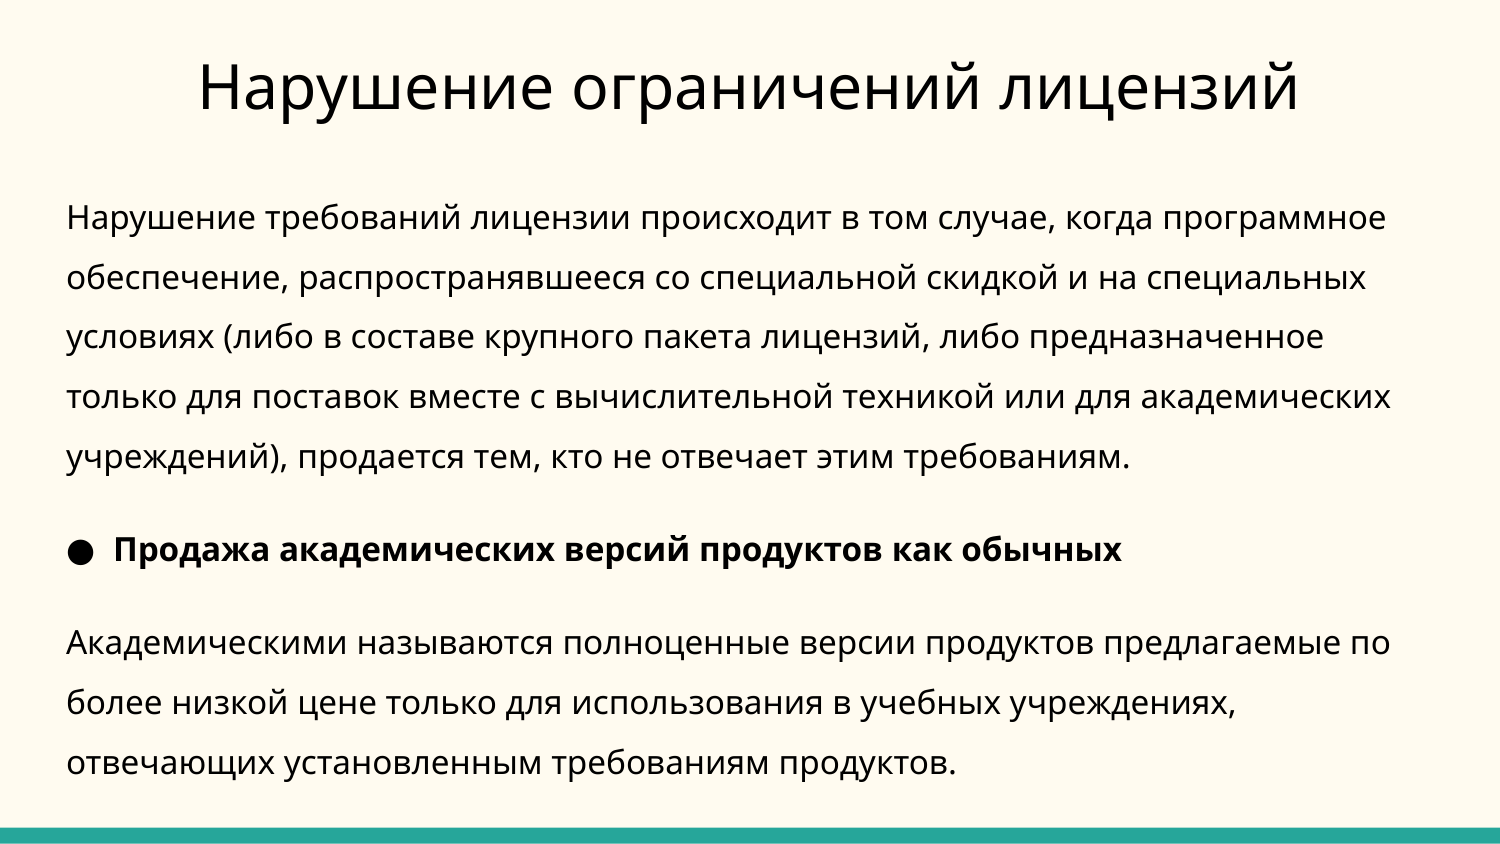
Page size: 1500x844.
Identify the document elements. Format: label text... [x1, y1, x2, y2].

list Нарушение требований лицензии происходит в том случае, когда программное обеспечение, распространявшееся со специальной скидкой и на специальных условиях (либо в составе крупного пакета лицензий, либо предназначенное только для поставок вместе с вычислительной техникой или для академических учреждений), продается тем, кто не отвечает этим требованиям. Продажа академических версий продуктов как обычных Академическими называются полноценные версии продуктов предлагаемые по более низкой цене только для использования в учебных учреждениях, отвечающих установленным требованиям продуктов. [51, 160, 1449, 719]
title Нарушение ограничений лицензий [51, 32, 1449, 133]
